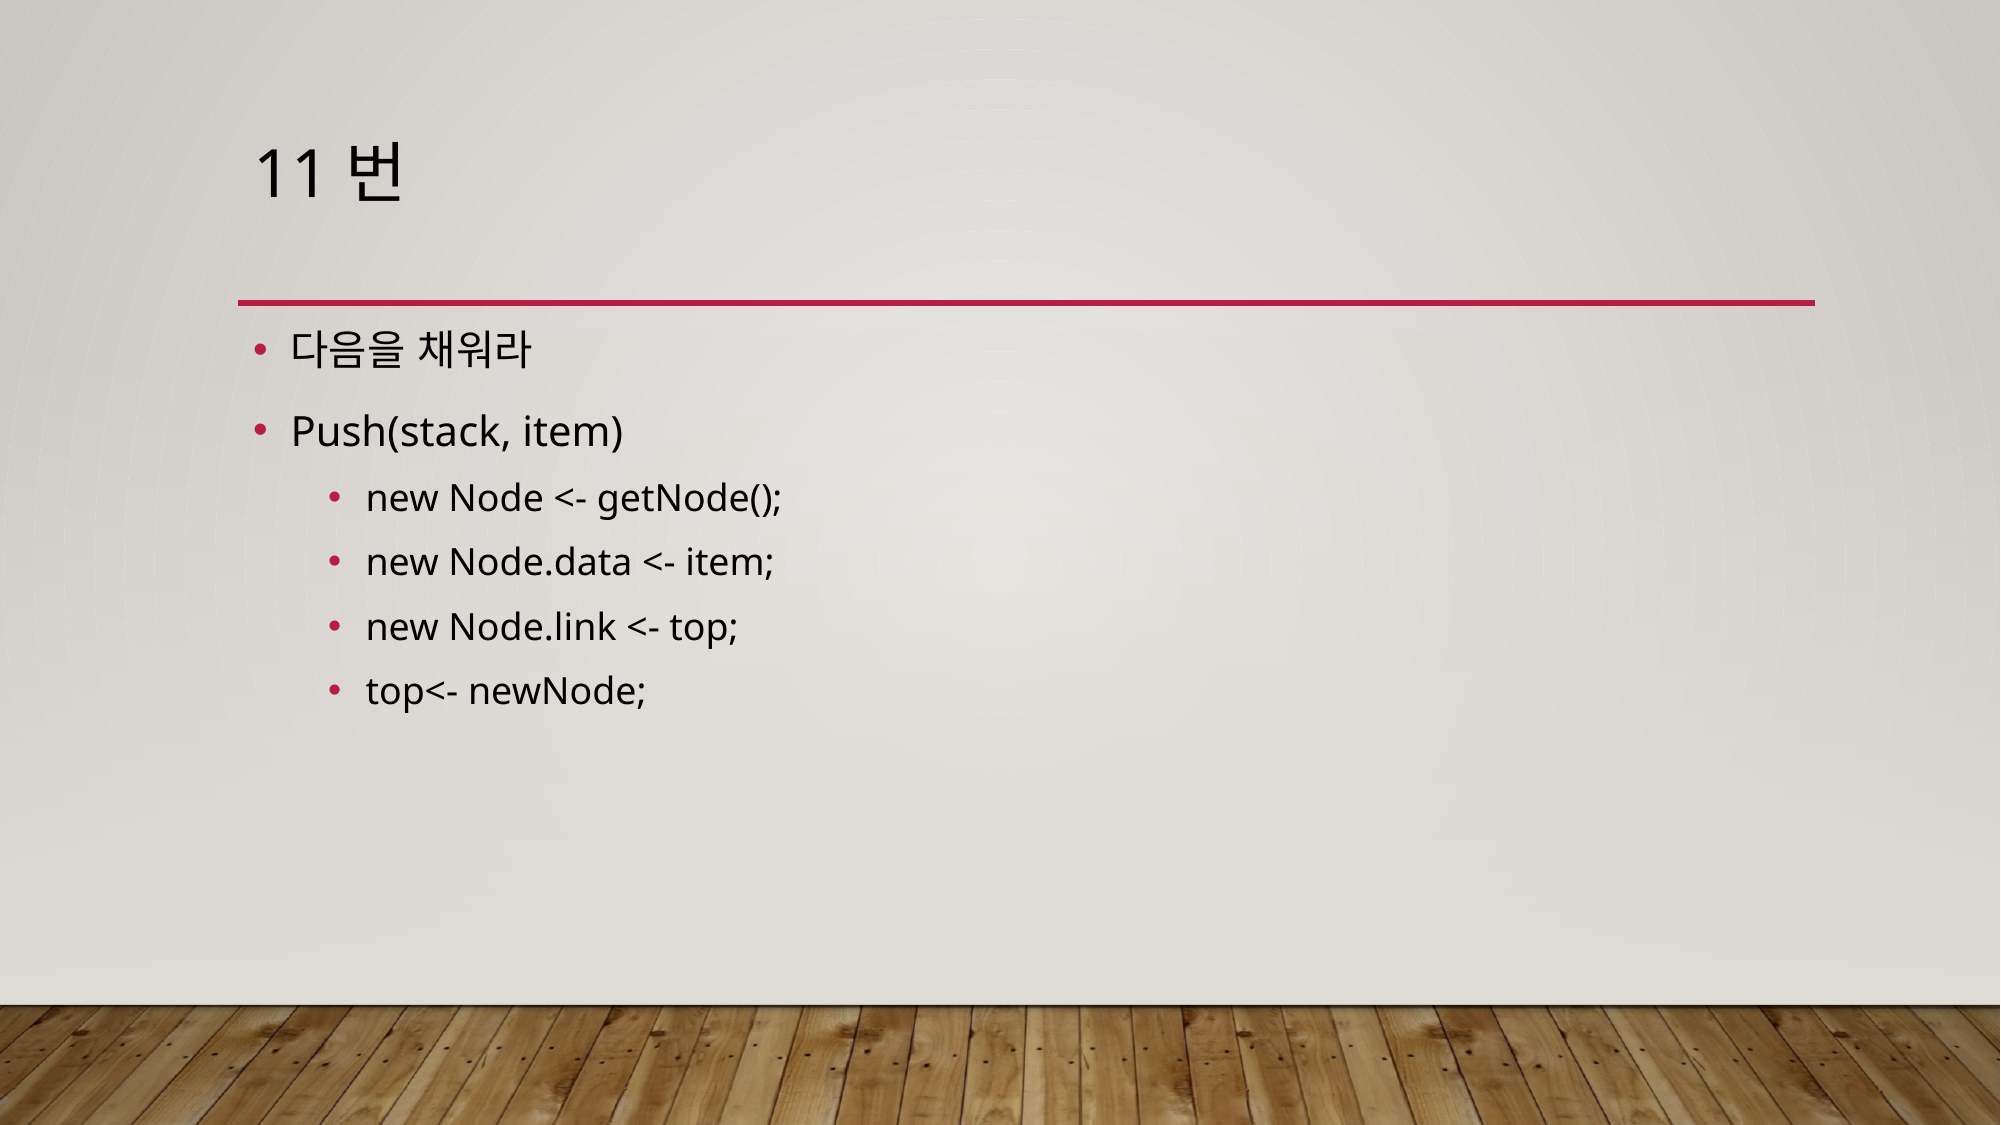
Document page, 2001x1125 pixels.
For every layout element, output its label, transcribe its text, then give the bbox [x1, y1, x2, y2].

picture [0, 1005, 2000, 1125]
title 11번 [238, 131, 1814, 229]
list 다음을 채워라 Push(stack, item) new Node <- getNode(); new Node.data <- item; new Node.link <- top; top<- newNode; [238, 306, 1814, 897]
